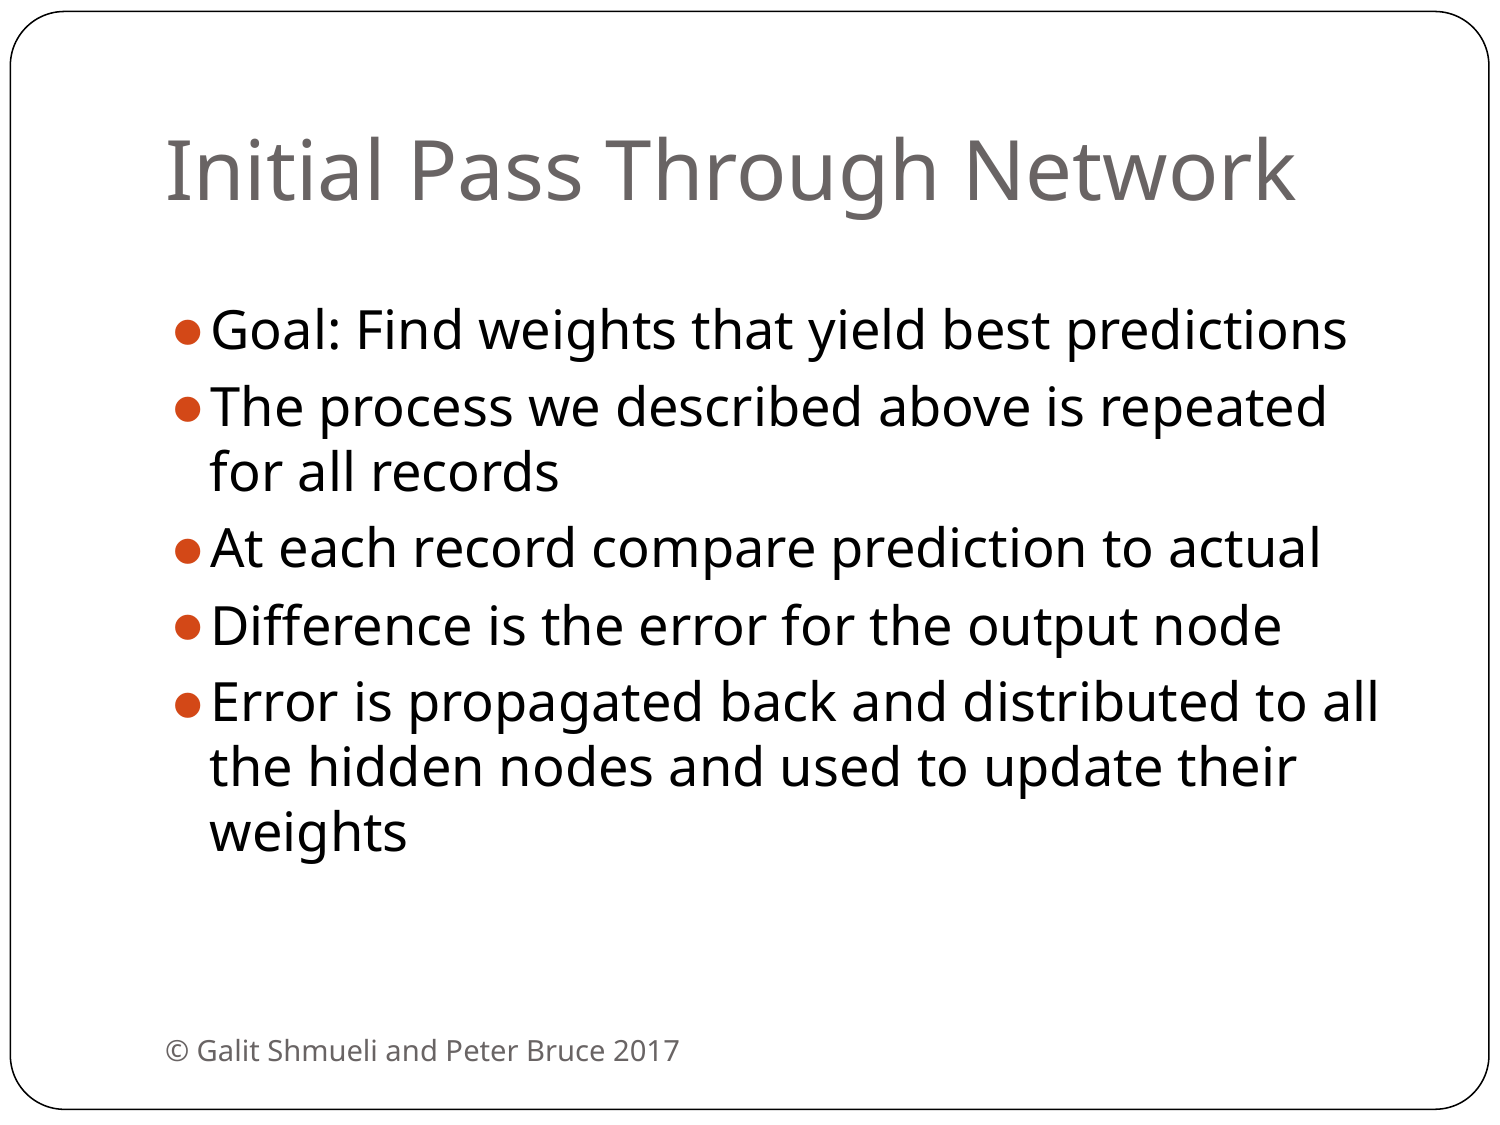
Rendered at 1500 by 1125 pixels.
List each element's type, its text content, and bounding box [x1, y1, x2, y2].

footer © Galit Shmueli and Peter Bruce 2017 [150, 1012, 800, 1088]
list Goal: Find weights that yield best predictions The process we described above is repeated for all records At each record compare prediction to actual Difference is the error for the output node Error is propagated back and distributed to all the hidden nodes and used to update their weights [150, 287, 1425, 1038]
title Initial Pass Through Network [150, 45, 1425, 233]
